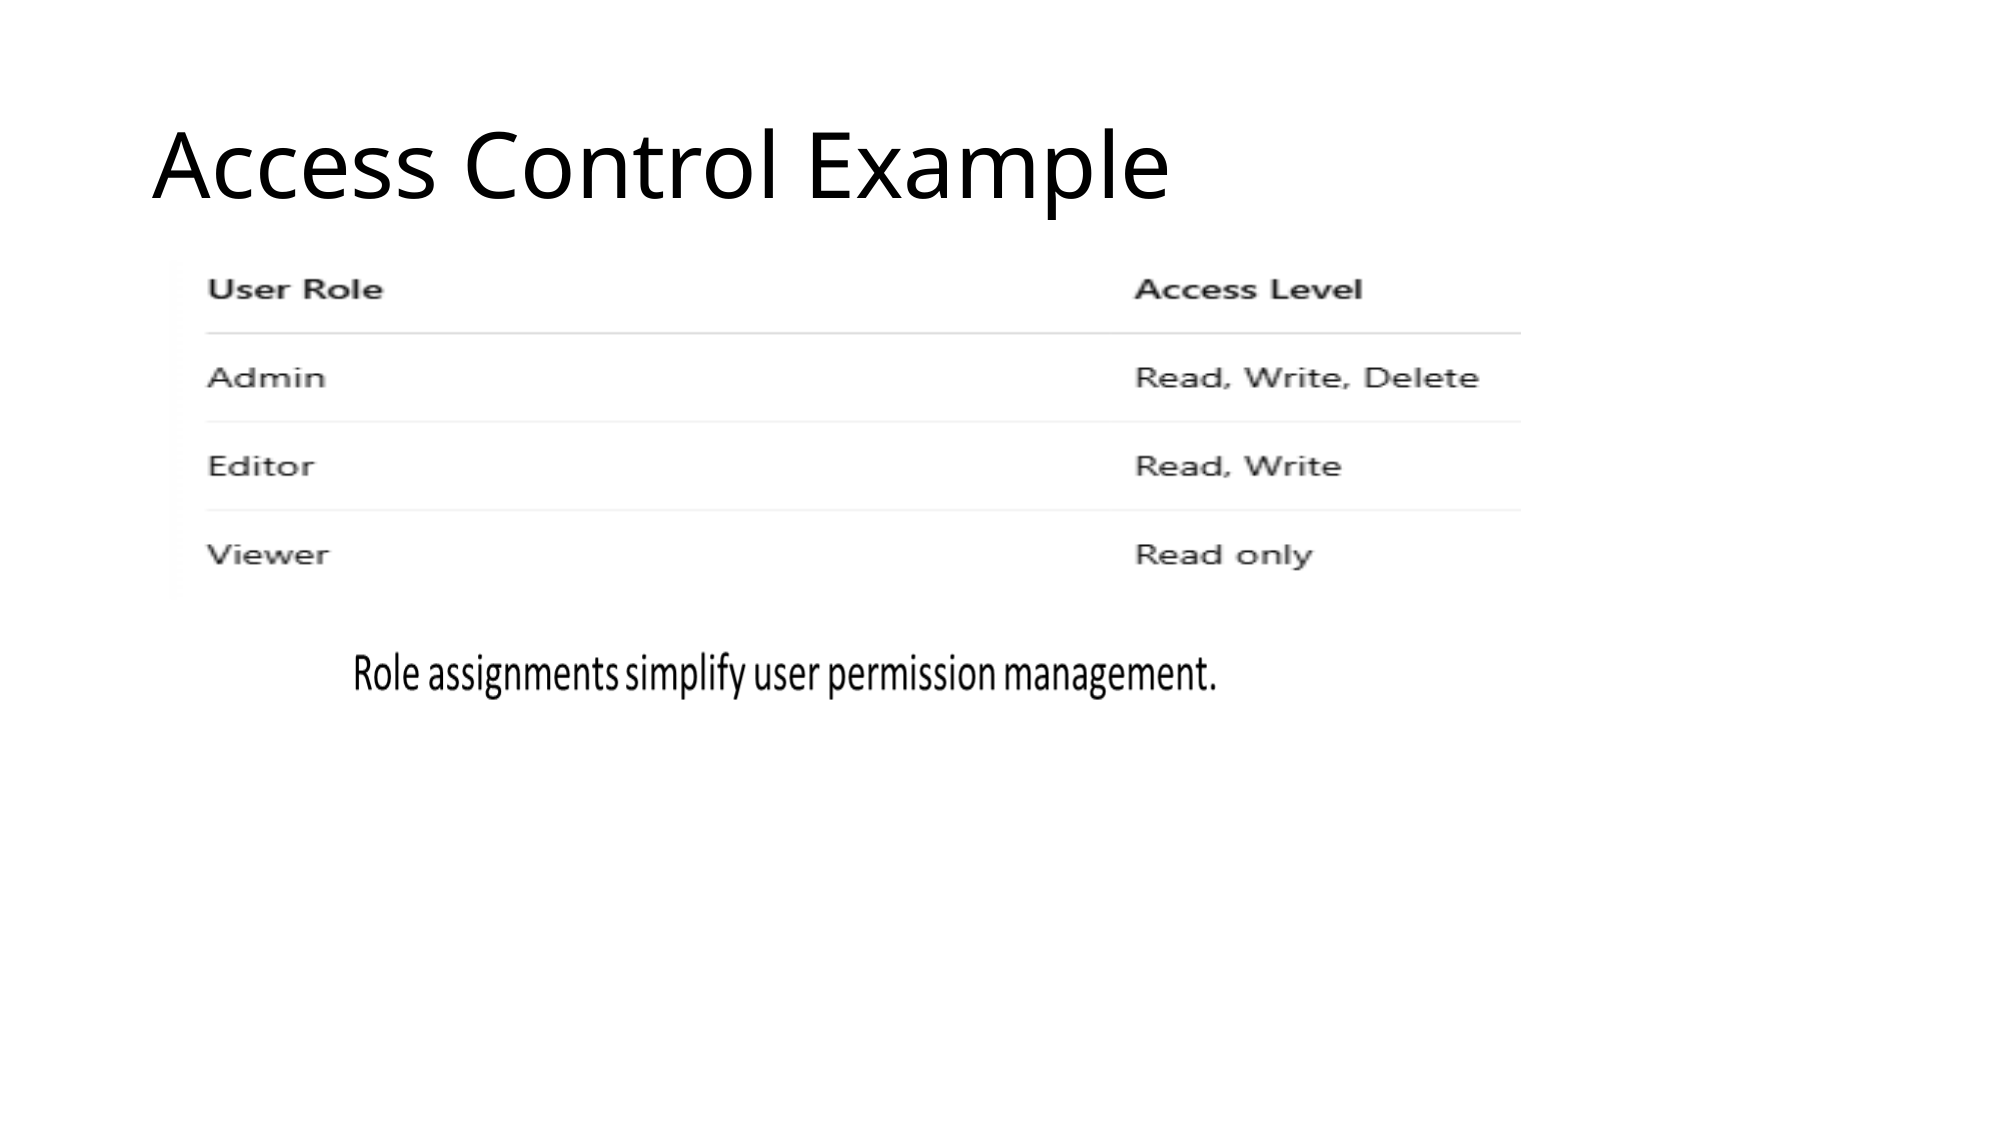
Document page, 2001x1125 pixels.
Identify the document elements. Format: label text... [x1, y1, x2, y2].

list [168, 260, 1521, 600]
picture [329, 620, 1671, 739]
title Access Control Example [137, 59, 1863, 278]
